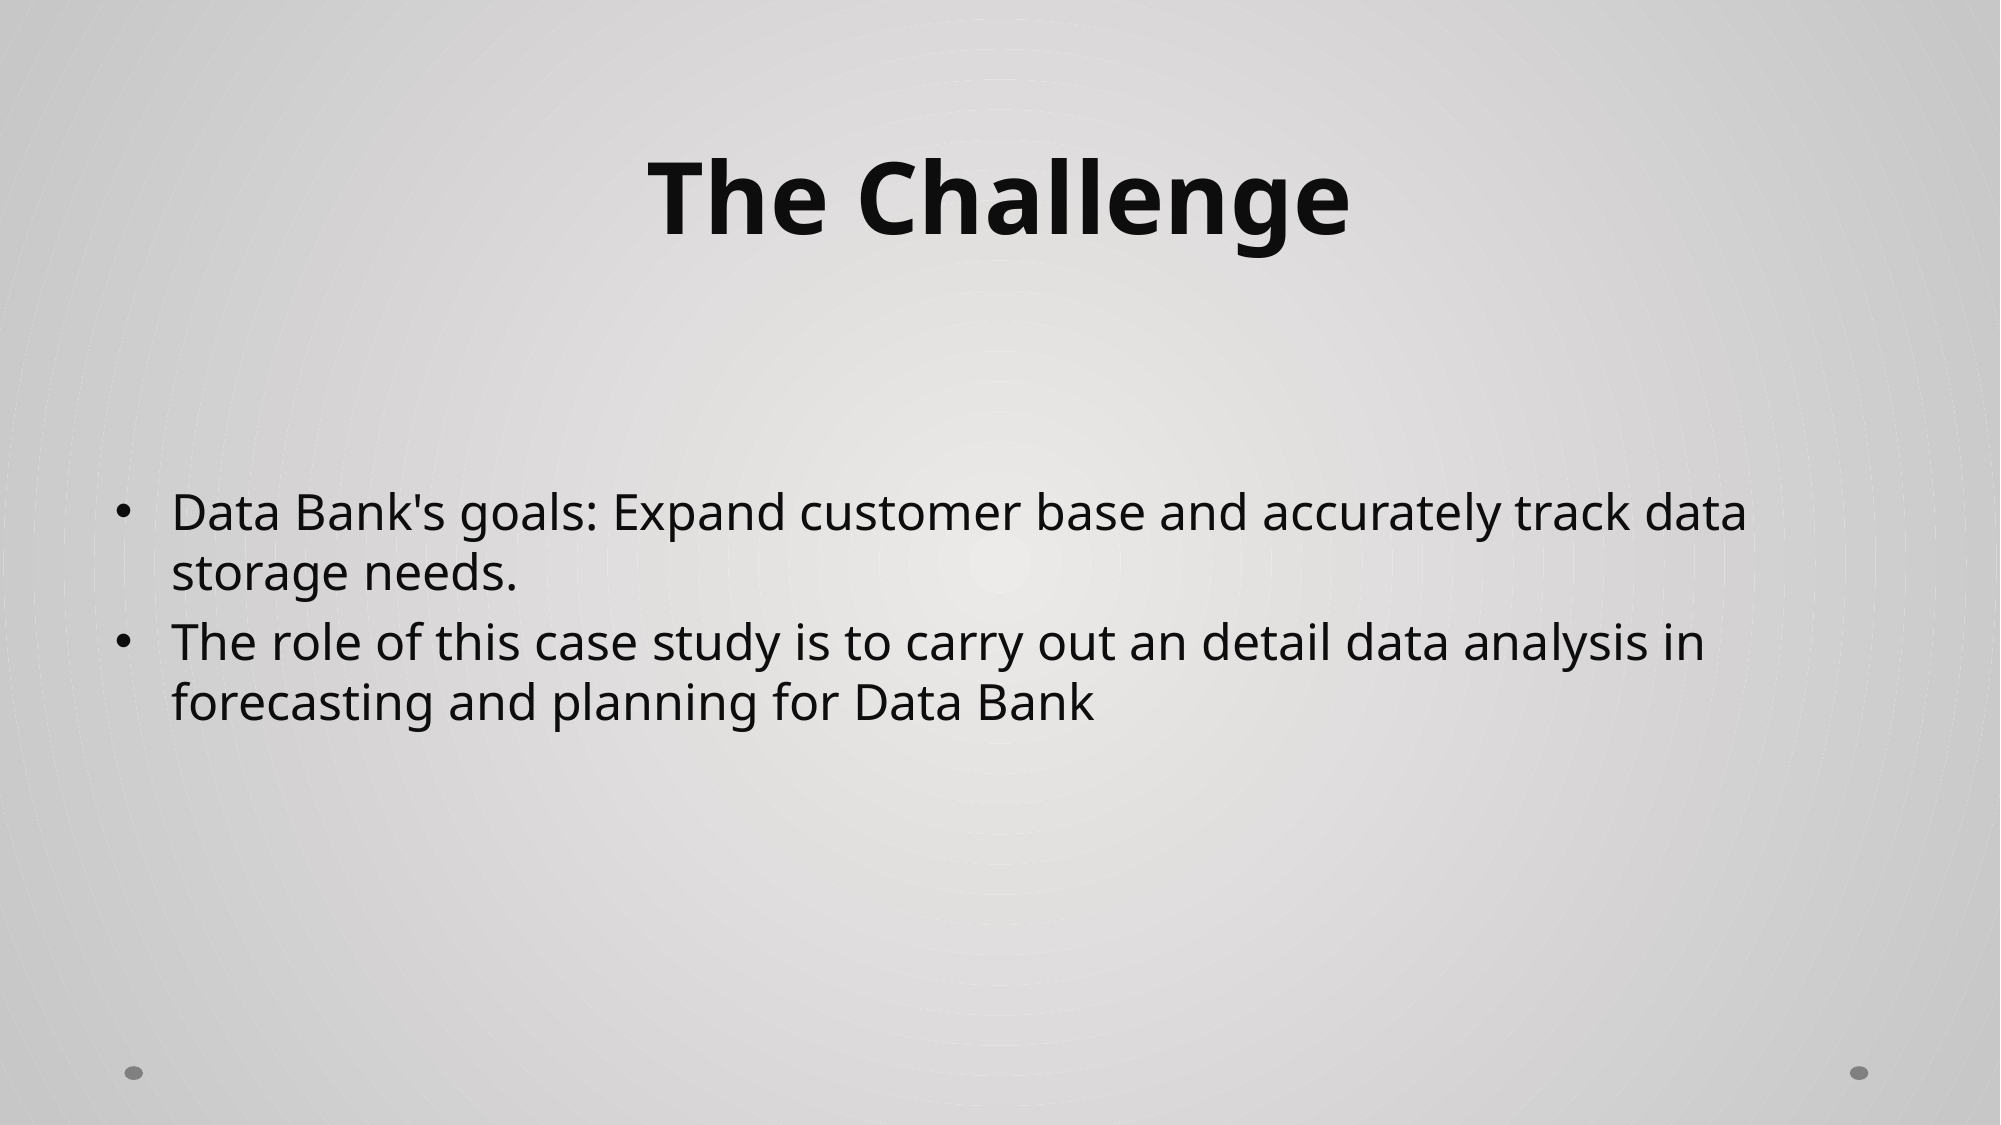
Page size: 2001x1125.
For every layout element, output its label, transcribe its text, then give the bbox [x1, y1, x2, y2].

title The Challenge [99, 0, 1900, 262]
list Data Bank's goals: Expand customer base and accurately track data storage needs. The role of this case study is to carry out an detail data analysis in forecasting and planning for Data Bank [99, 262, 1900, 1005]
